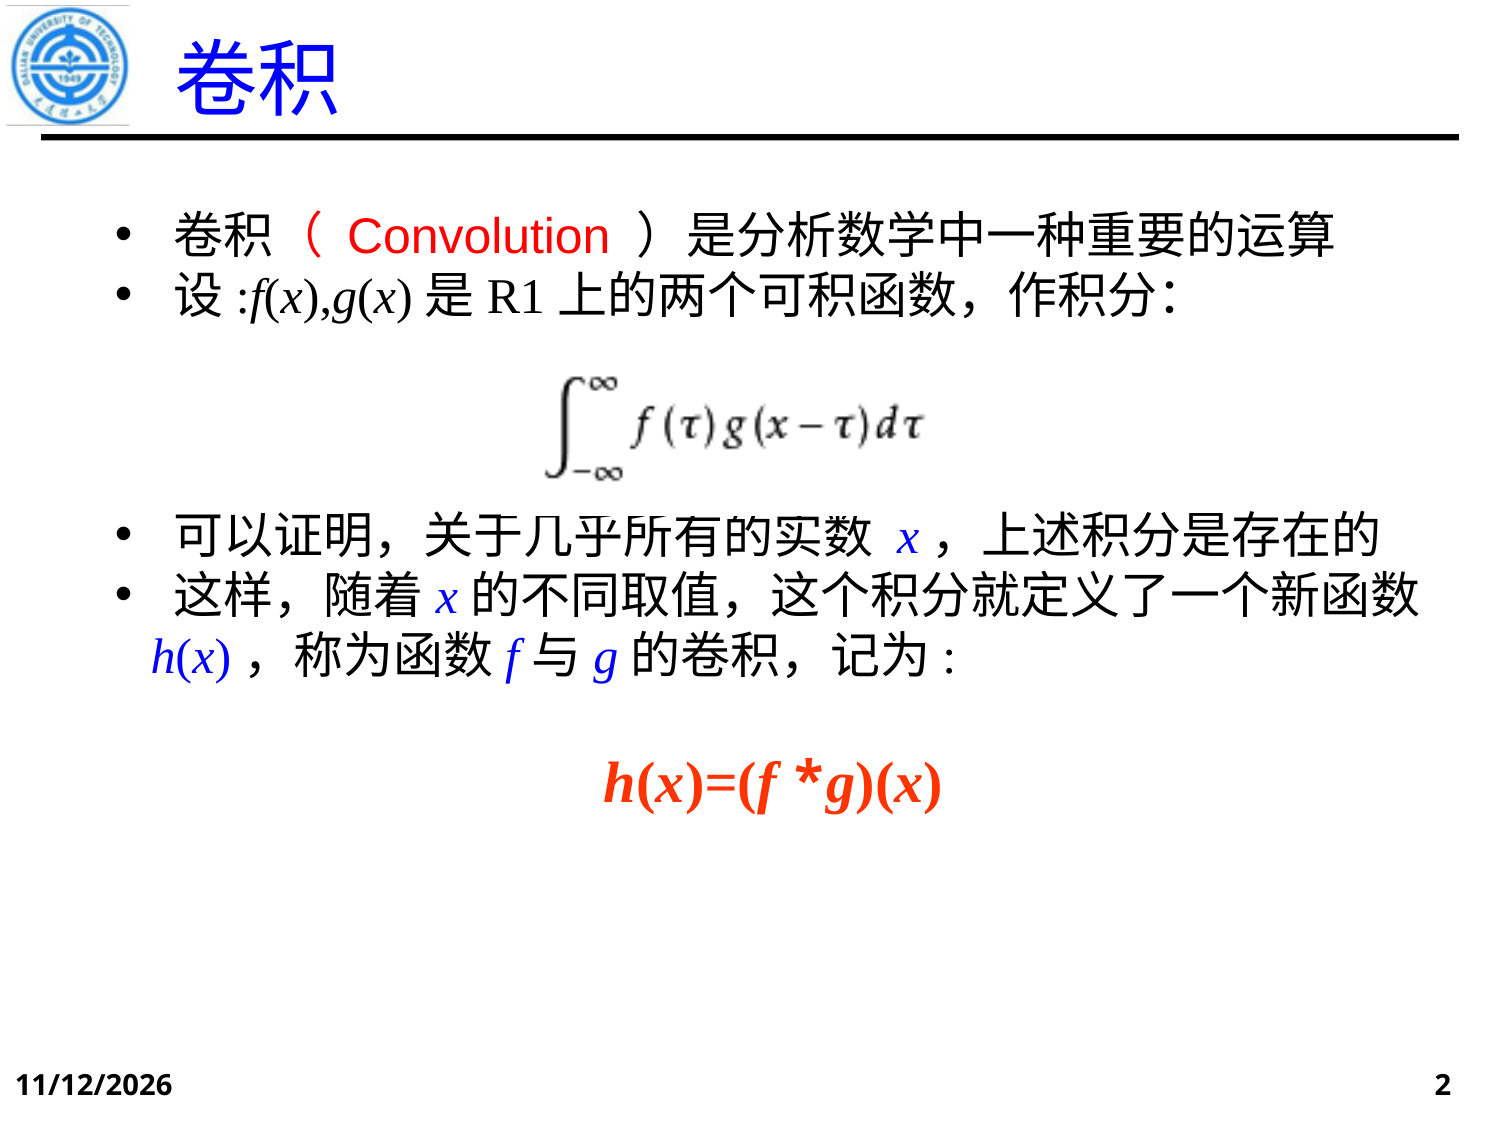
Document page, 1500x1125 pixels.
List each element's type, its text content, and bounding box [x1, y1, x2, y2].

text_box 卷积（ Convolution ）是分析数学中一种重要的运算 设:f(x),g(x)是R1上的两个可积函数，作积分： 可以证明，关于几乎所有的实数 x，上述积分是存在的 这样，随着x的不同取值，这个积分就定义了一个新函数h(x)，称为函数f与g的卷积，记为: h(x)=(f *g)(x) [100, 196, 1447, 881]
text_box 卷积 [159, 19, 1223, 134]
picture [501, 337, 963, 516]
picture [6, 4, 130, 130]
